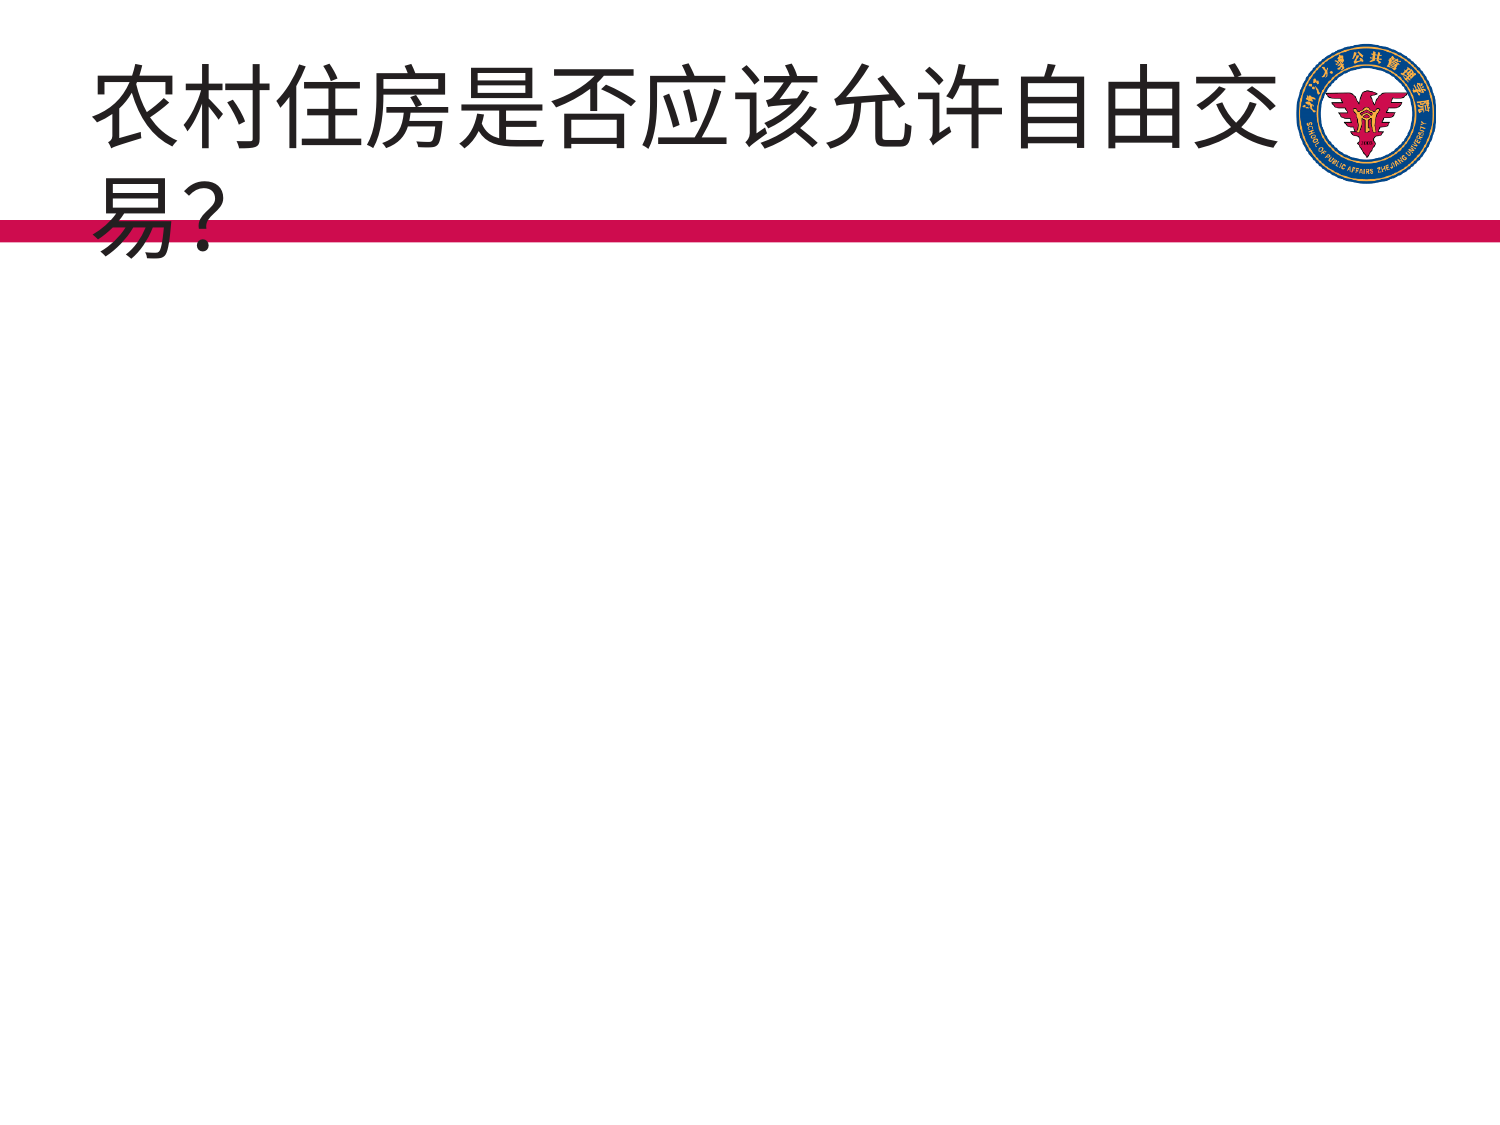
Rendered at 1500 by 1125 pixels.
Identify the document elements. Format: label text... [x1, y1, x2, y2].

title 农村住房是否应该允许自由交易？ [75, 42, 1425, 186]
picture [1425, 43, 1436, 185]
